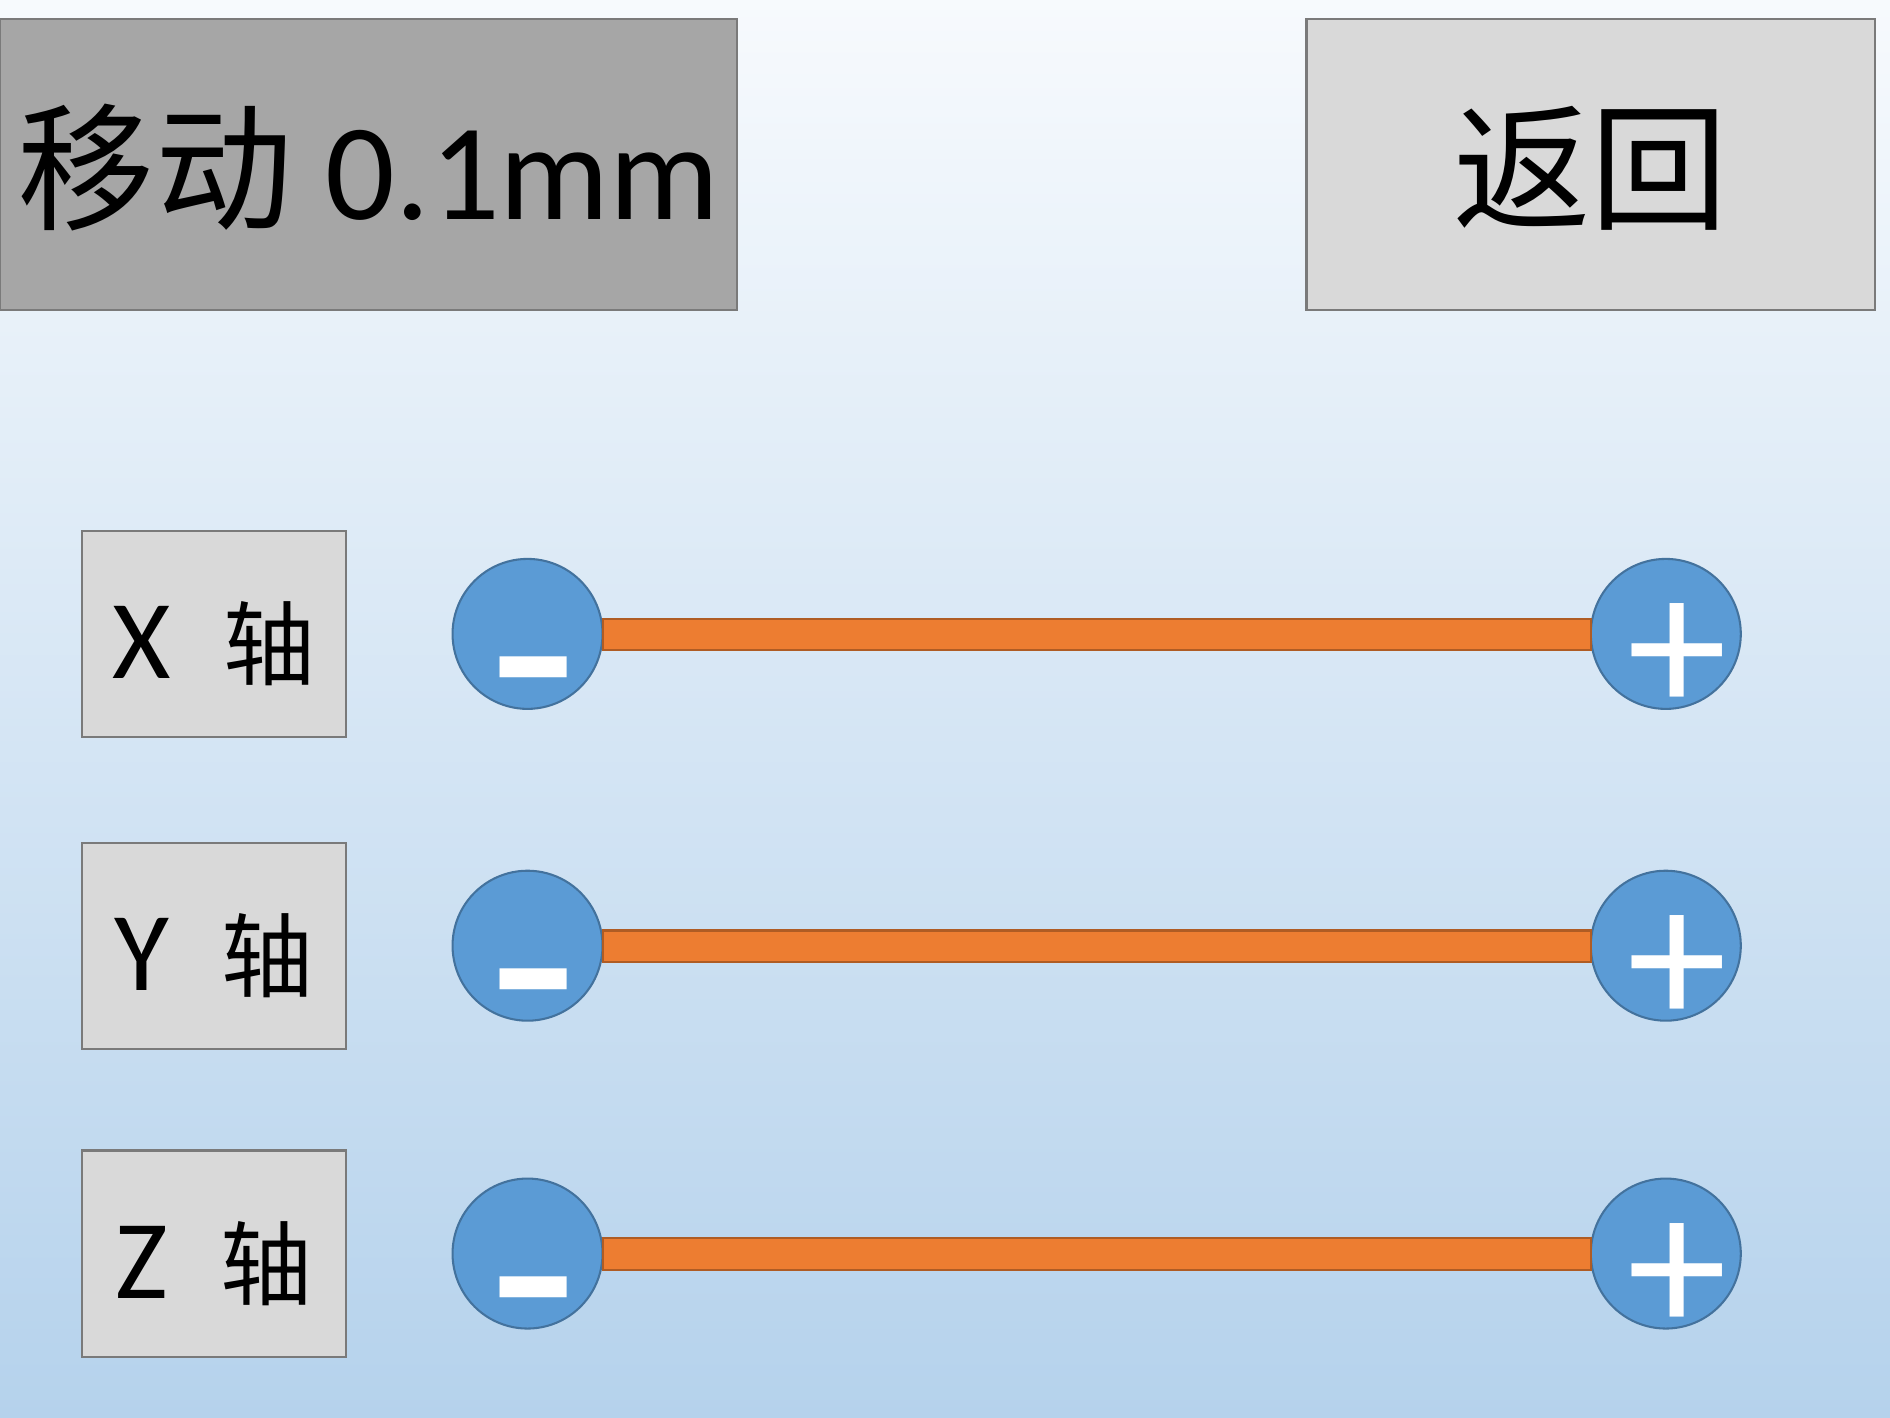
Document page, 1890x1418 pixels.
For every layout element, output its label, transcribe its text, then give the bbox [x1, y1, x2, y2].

text_box [602, 618, 1592, 651]
text_box + [1591, 869, 1742, 1022]
text_box - [451, 557, 602, 710]
text_box - [451, 869, 602, 1022]
text_box Z 轴 [81, 1149, 347, 1358]
text_box [602, 929, 1592, 963]
text_box + [1591, 1177, 1742, 1330]
text_box - [451, 1177, 602, 1330]
text_box 返回 [1305, 18, 1876, 311]
text_box [602, 1237, 1592, 1271]
text_box Y 轴 [81, 842, 347, 1050]
text_box X 轴 [81, 530, 347, 738]
text_box + [1591, 557, 1742, 710]
text_box 移动0.1mm [0, 18, 738, 311]
